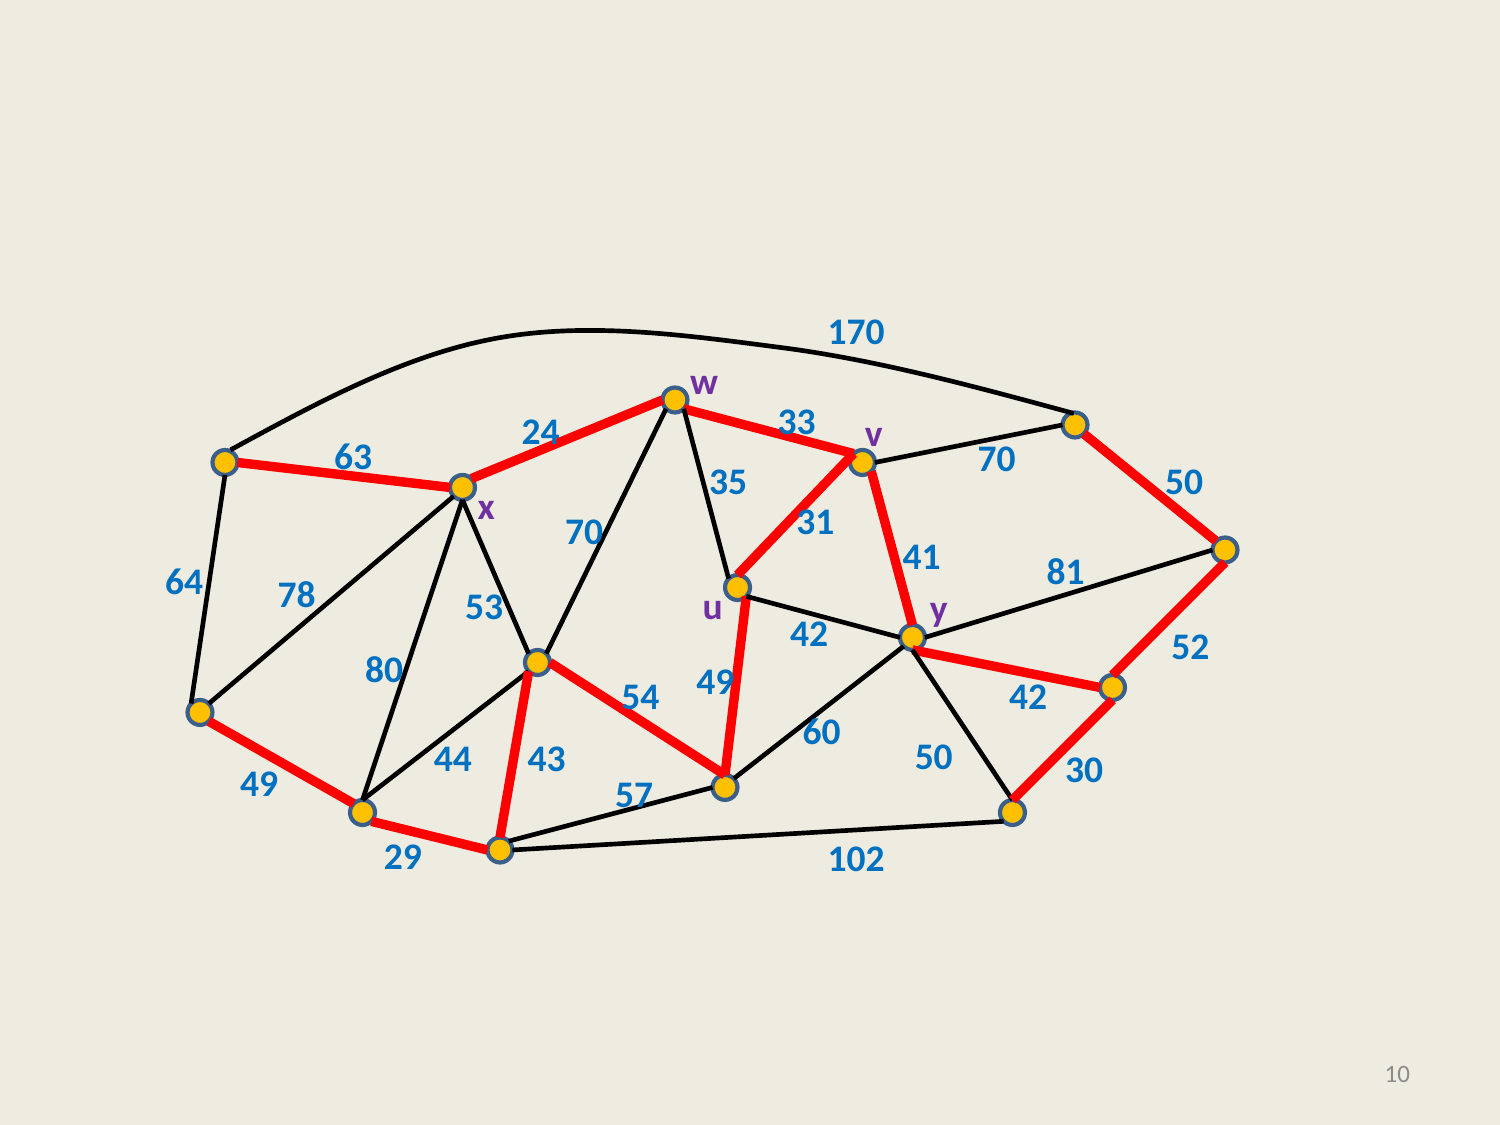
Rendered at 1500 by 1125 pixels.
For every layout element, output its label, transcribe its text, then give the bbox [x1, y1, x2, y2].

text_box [149, 299, 1226, 888]
text_box [1229, 535, 1240, 564]
slide_number 10 [1074, 1042, 1425, 1103]
list [75, 262, 1425, 1005]
